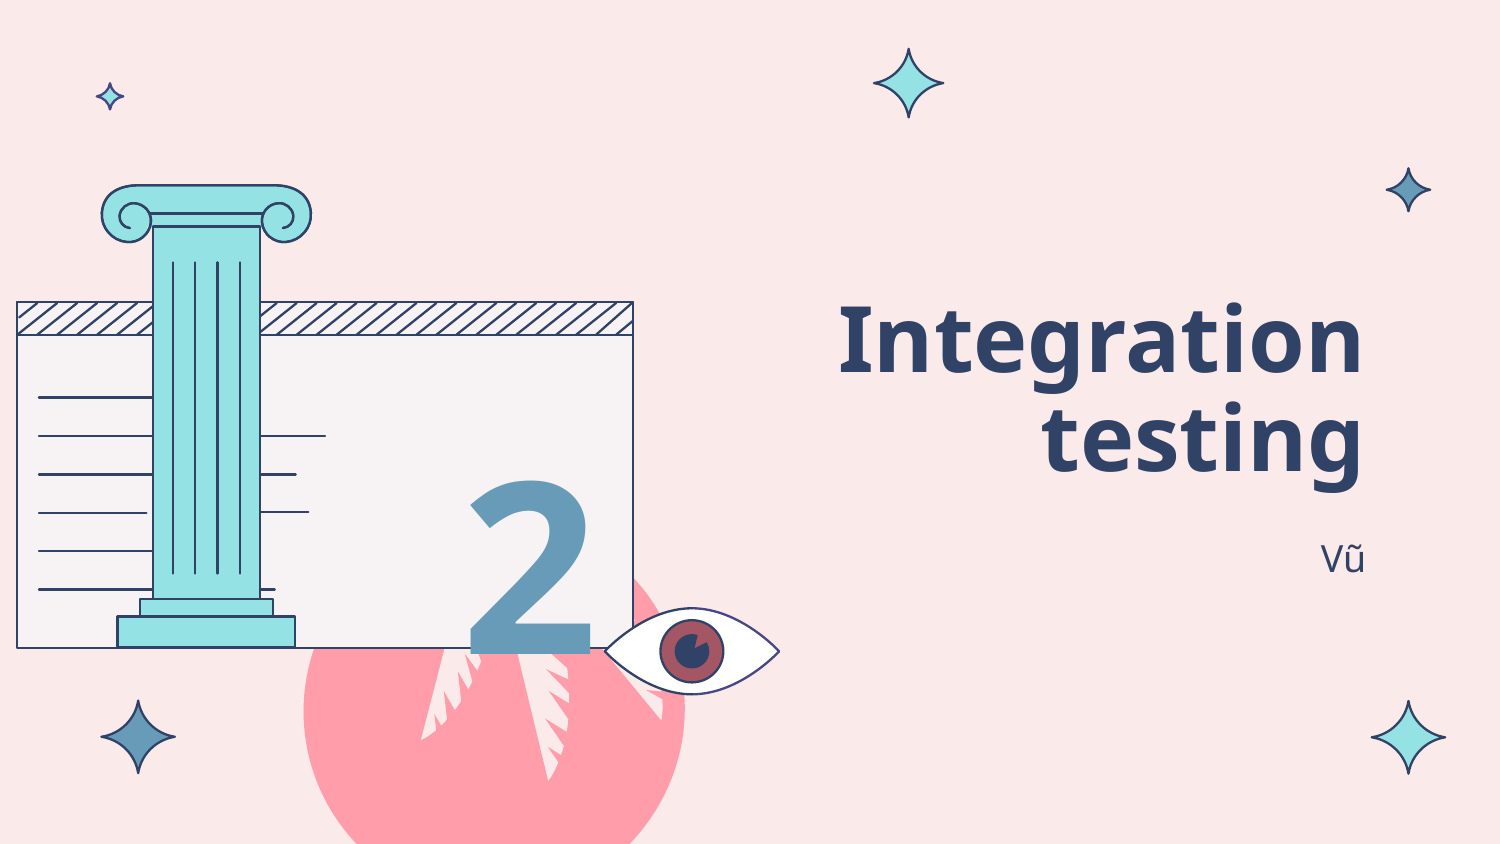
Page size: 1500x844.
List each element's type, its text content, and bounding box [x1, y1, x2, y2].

list 2 [255, 439, 614, 701]
list Vũ [806, 522, 1382, 600]
title Integration testing [633, 261, 1382, 523]
